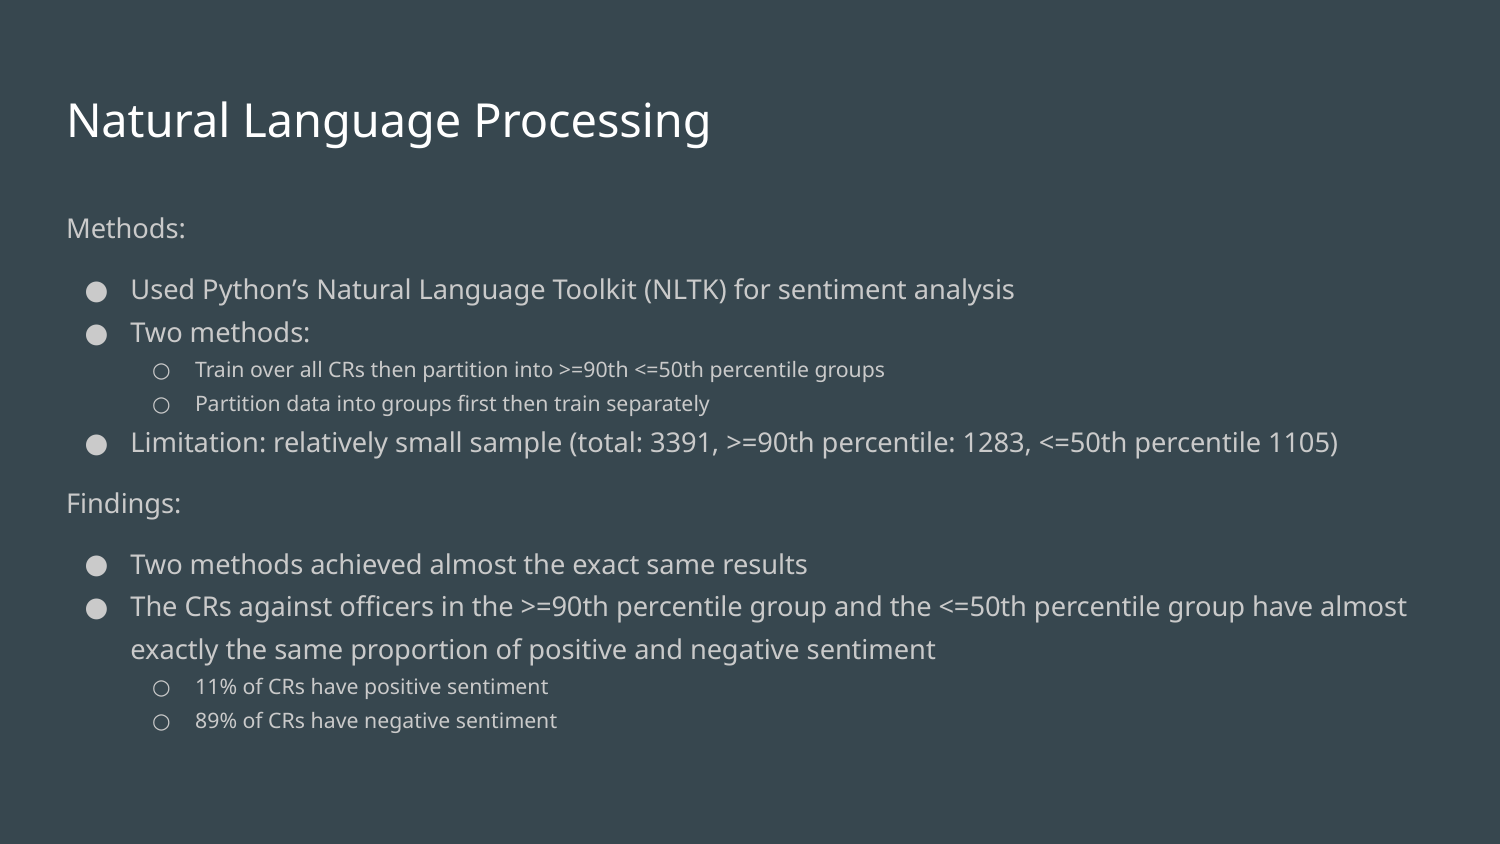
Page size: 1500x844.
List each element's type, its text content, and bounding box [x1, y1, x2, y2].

list Methods: Used Python’s Natural Language Toolkit (NLTK) for sentiment analysis Two methods: Train over all CRs then partition into >=90th <=50th percentile groups Partition data into groups first then train separately Limitation: relatively small sample (total: 3391, >=90th percentile: 1283, <=50th percentile 1105) Findings: Two methods achieved almost the exact same results The CRs against officers in the >=90th percentile group and the <=50th percentile group have almost exactly the same proportion of positive and negative sentiment 11% of CRs have positive sentiment 89% of CRs have negative sentiment [51, 189, 1449, 750]
title Natural Language Processing [51, 72, 1449, 167]
